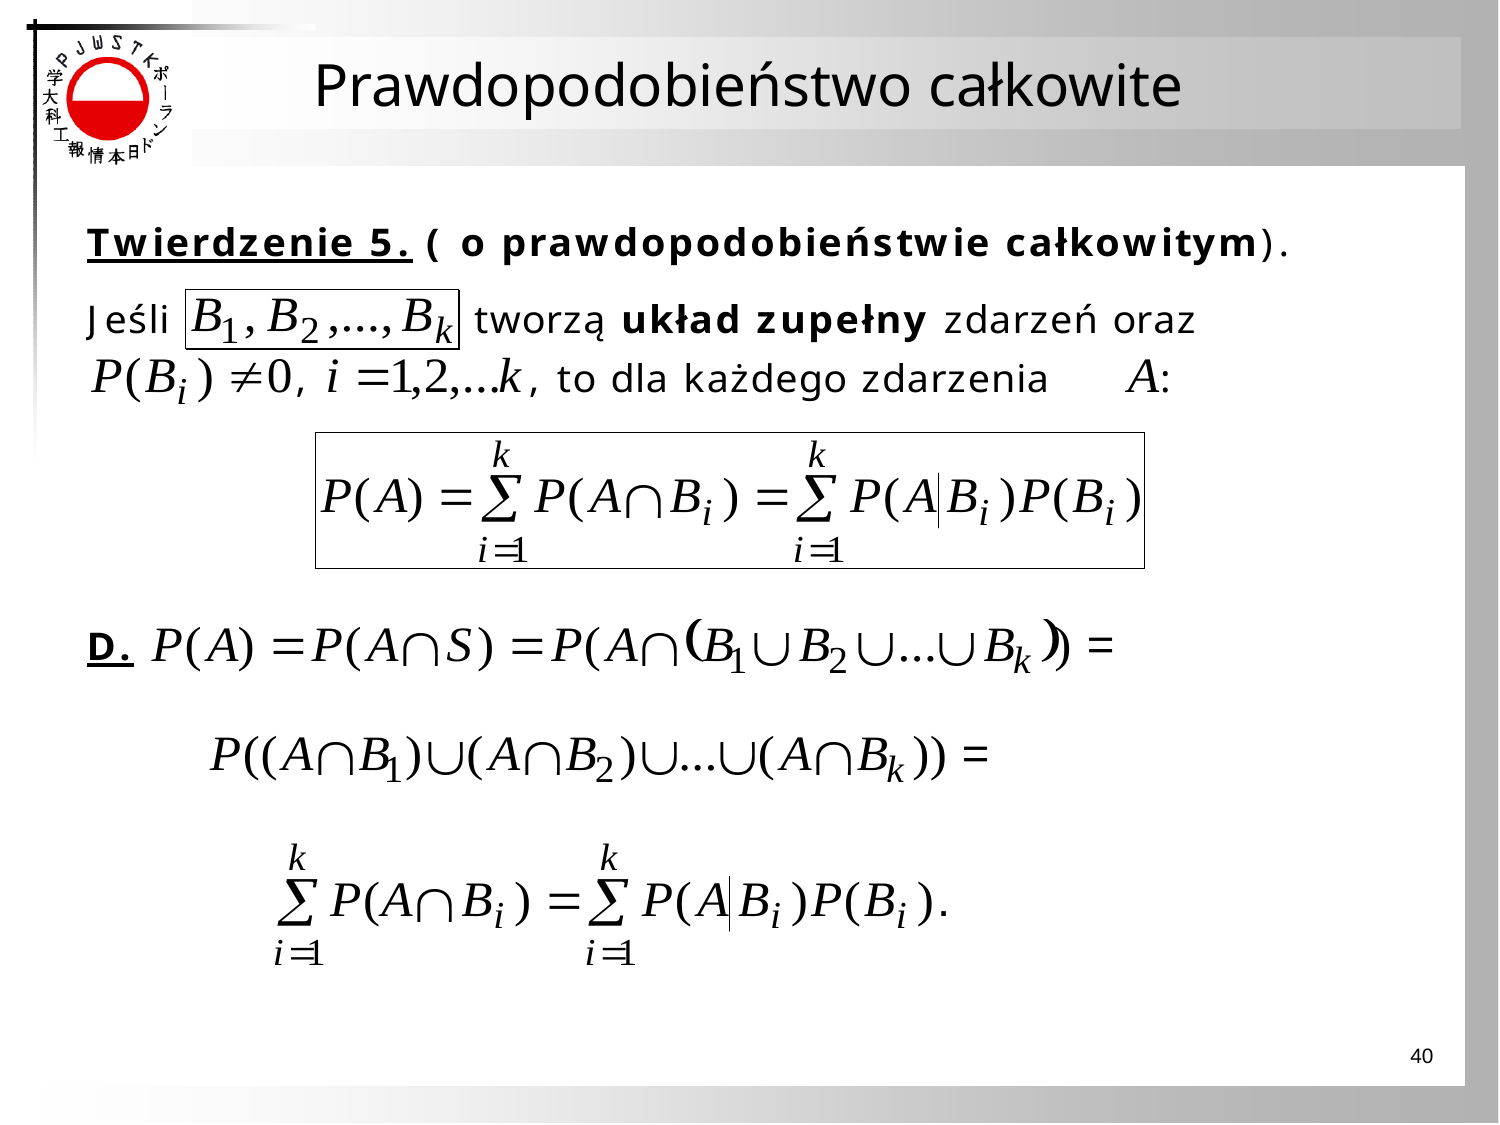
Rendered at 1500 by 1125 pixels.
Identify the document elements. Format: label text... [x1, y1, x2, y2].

slide_number 40 [1379, 1034, 1449, 1081]
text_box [86, 126, 1374, 1100]
title Prawdopodobieństwo całkowite [194, 30, 1318, 124]
